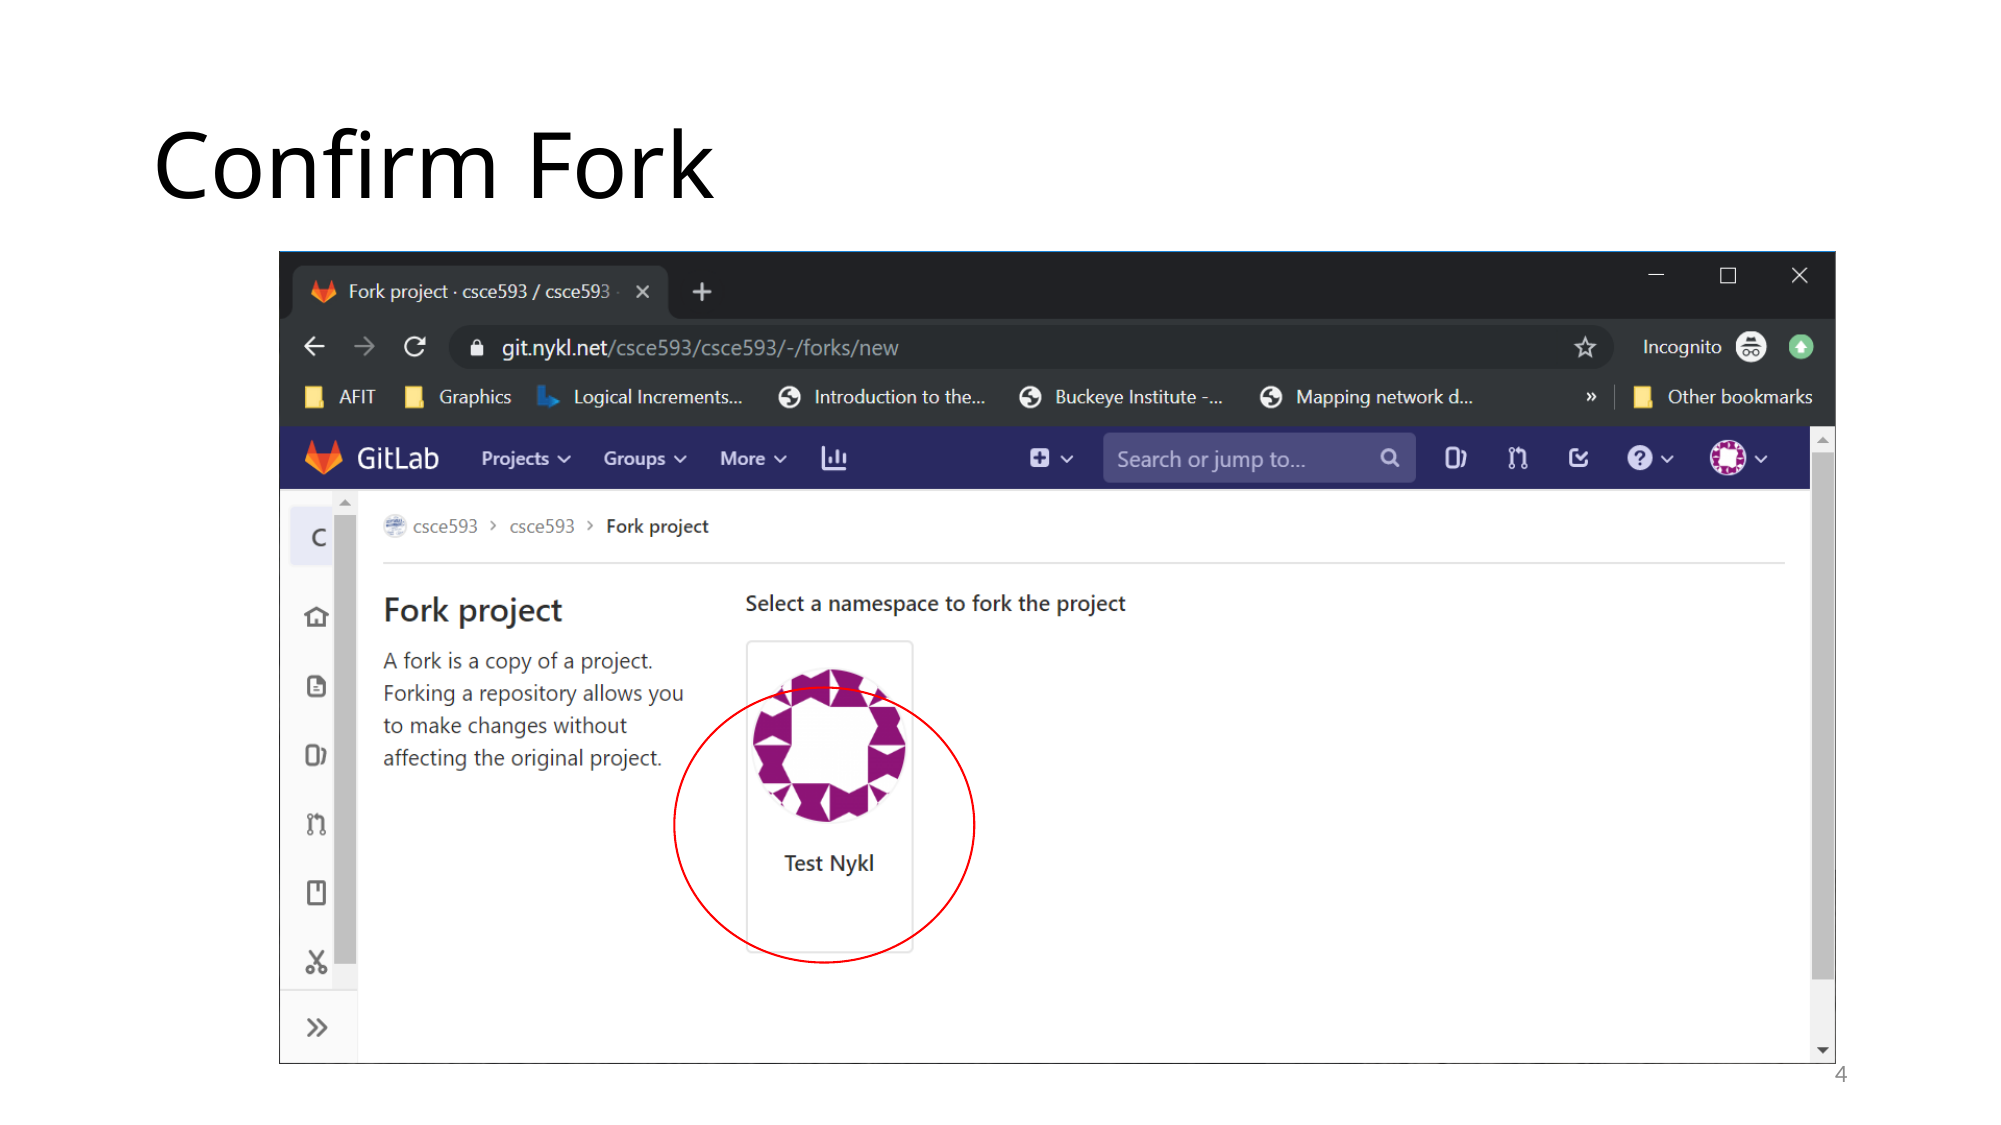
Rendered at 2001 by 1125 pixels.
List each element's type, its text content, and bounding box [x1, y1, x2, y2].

title Confirm Fork [137, 59, 1863, 278]
slide_number 4 [1412, 1042, 1863, 1103]
picture [279, 251, 1836, 1064]
